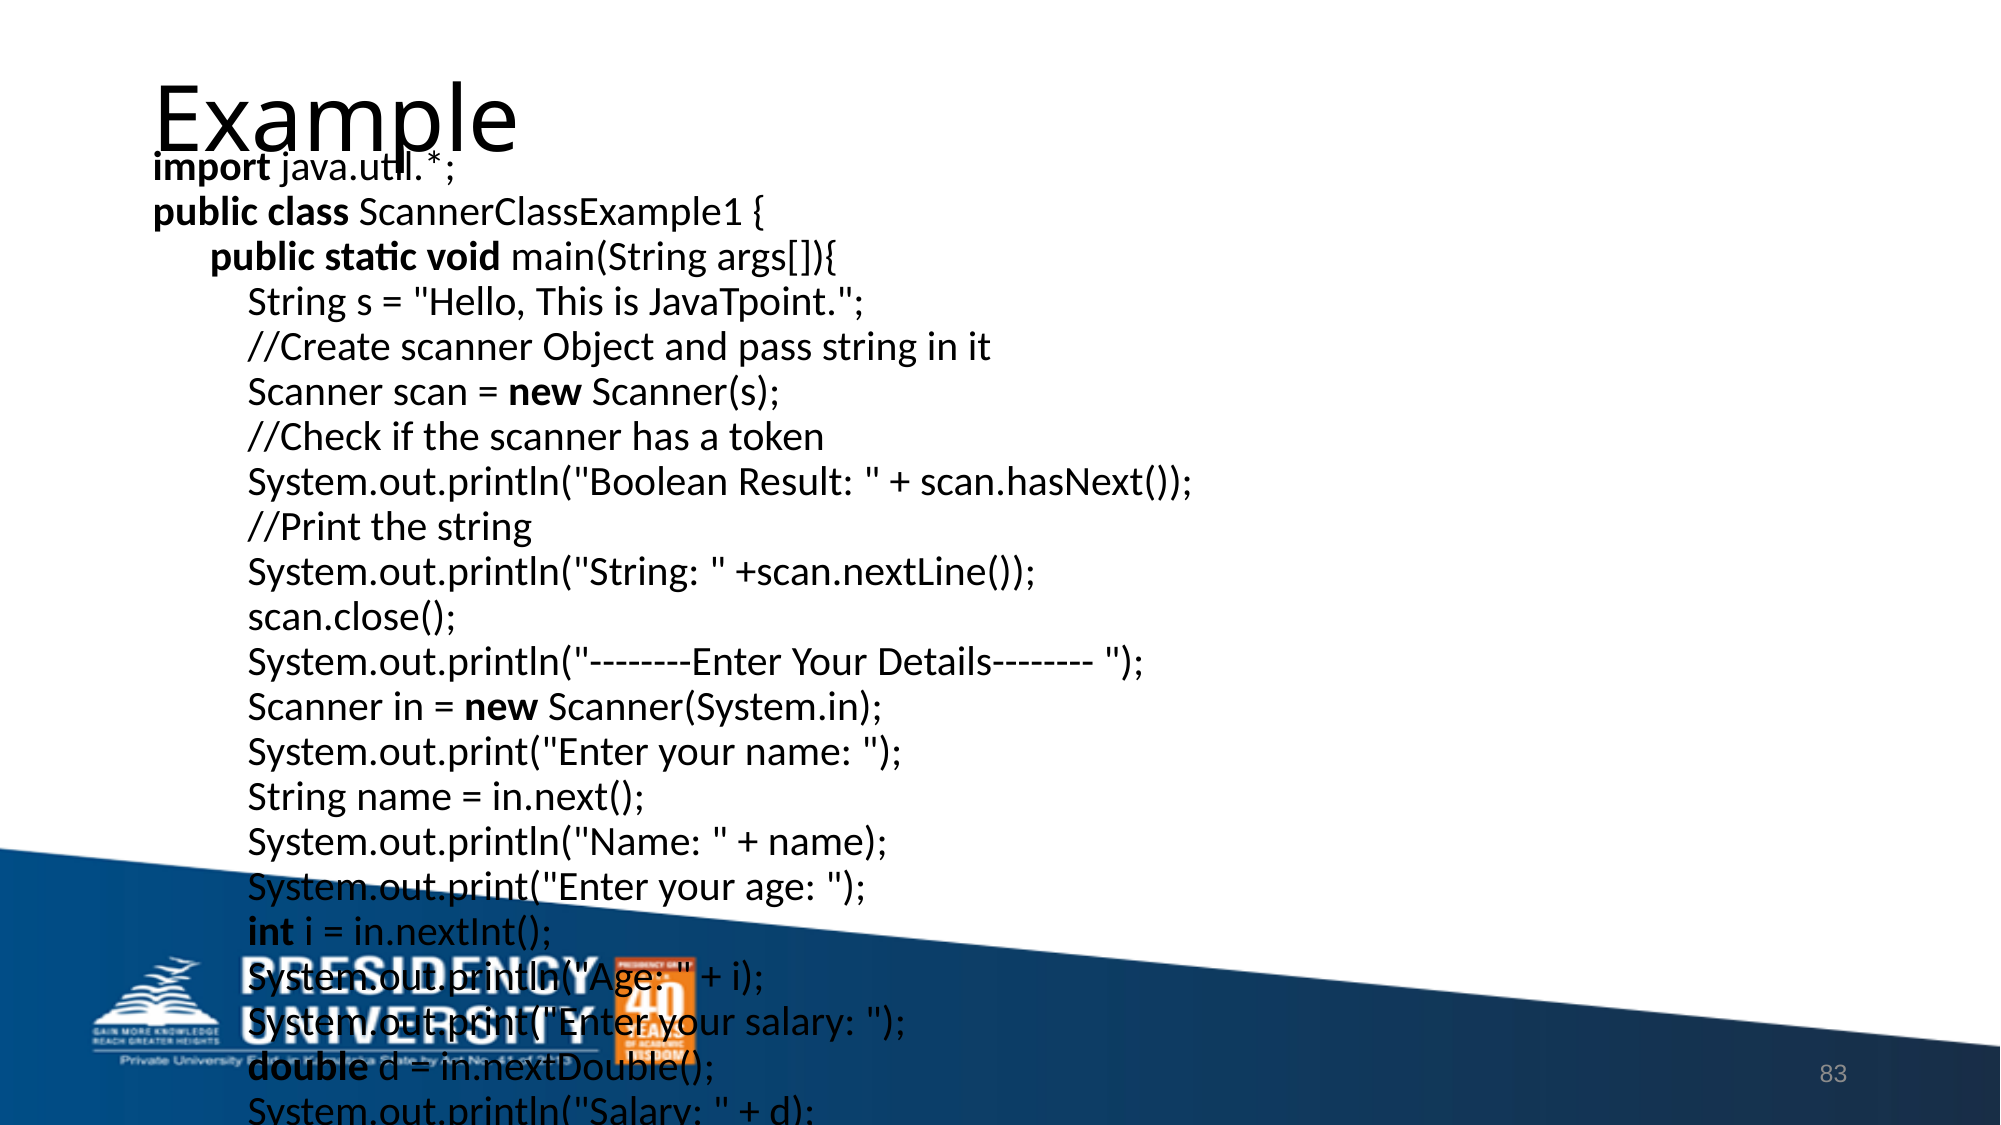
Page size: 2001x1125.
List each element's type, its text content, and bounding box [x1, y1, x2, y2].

slide_number 83 [1412, 1042, 1863, 1103]
title Example [137, 59, 1863, 137]
list import java.util.*; public class ScannerClassExample1 { public static void main(String args[]){ String s = "Hello, This is JavaTpoint."; //Create scanner Object and pass string in it Scanner scan = new Scanner(s); //Check if the scanner has a token System.out.println("Boolean Result: " + scan.hasNext()); //Print the string System.out.println("String: " +scan.nextLine()); scan.close(); System.out.println("--------Enter Your Details-------- "); Scanner in = new Scanner(System.in); System.out.print("Enter your name: "); String name = in.next(); System.out.println("Name: " + name); System.out.print("Enter your age: "); int i = in.nextInt(); System.out.println("Age: " + i); System.out.print("Enter your salary: "); double d = in.nextDouble(); System.out.println("Salary: " + d); in.close(); } } [137, 137, 1863, 851]
picture [0, 845, 2000, 1125]
